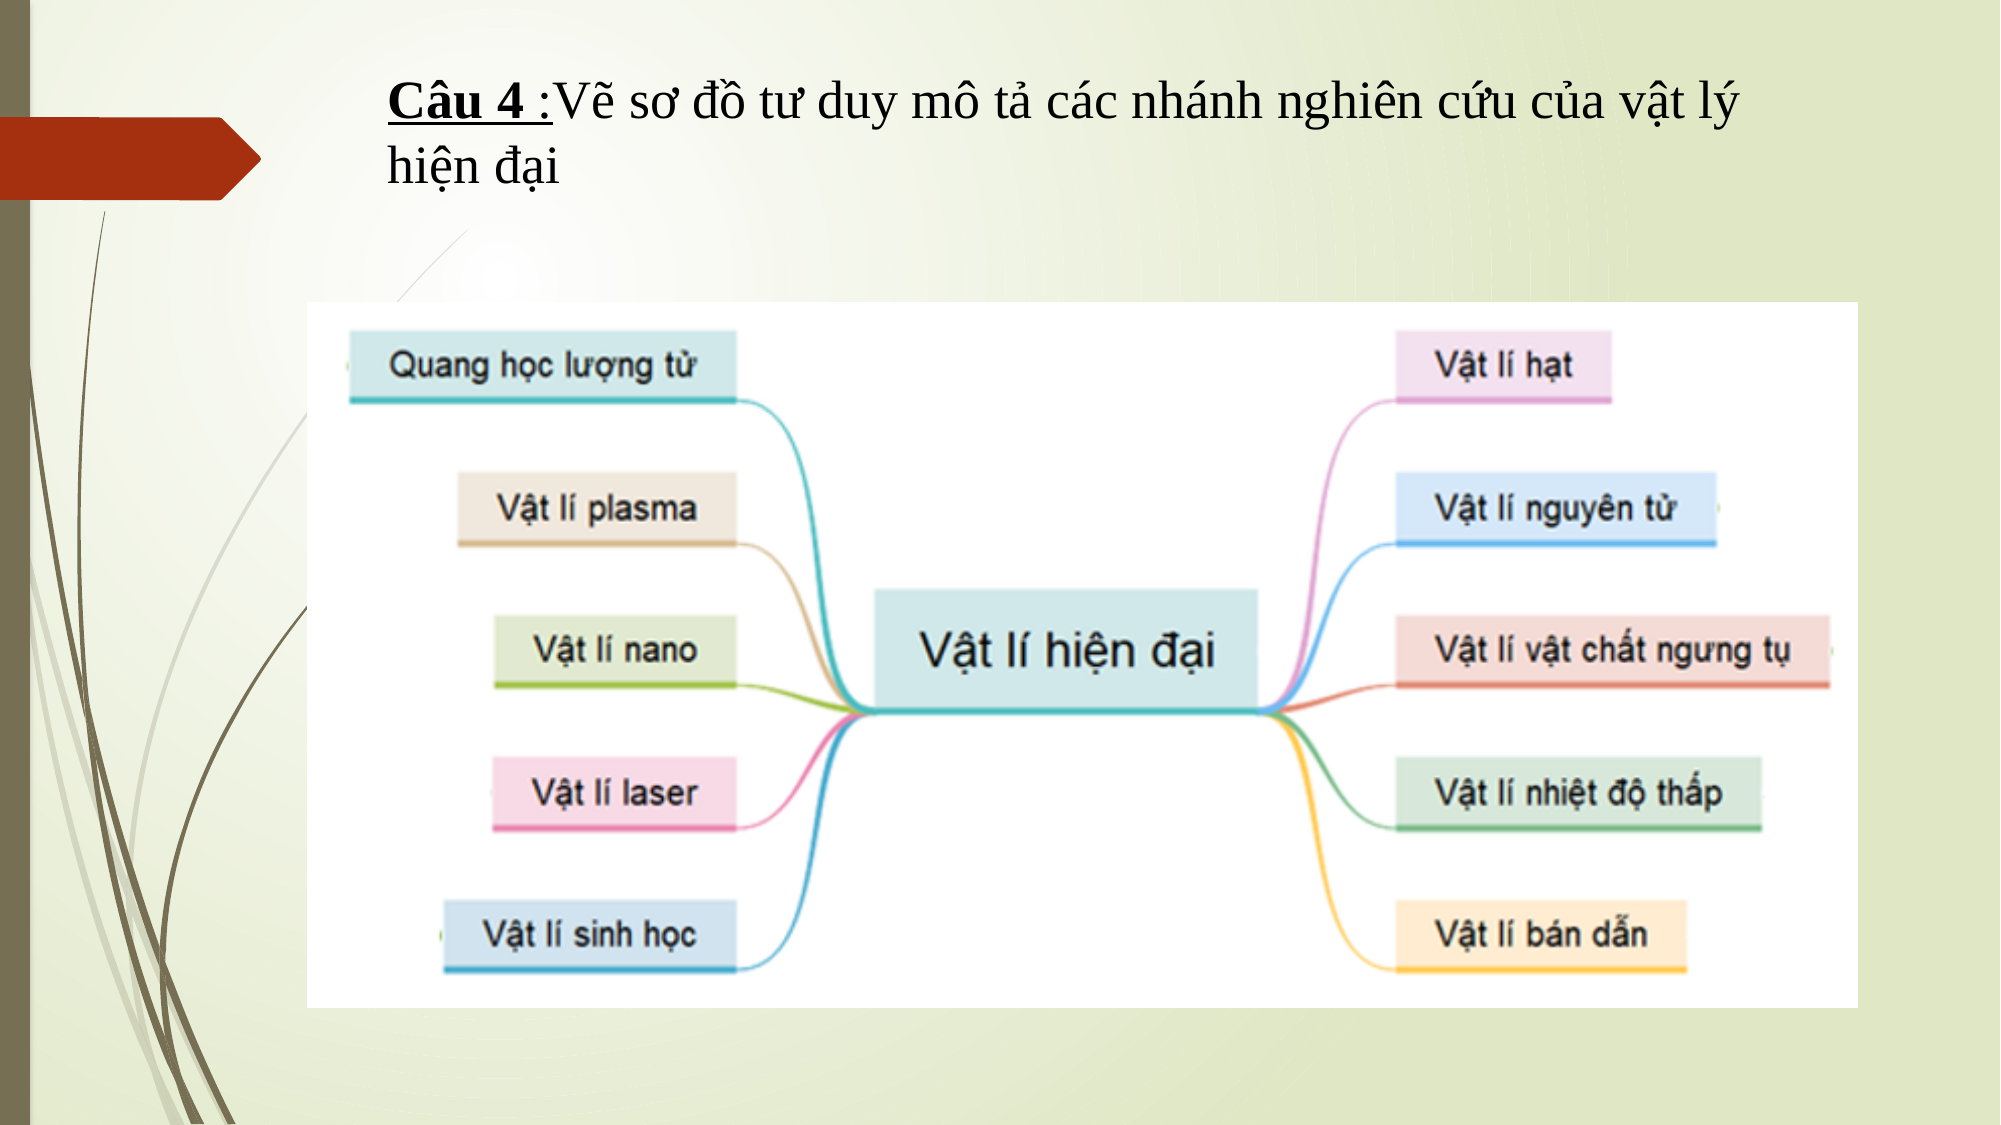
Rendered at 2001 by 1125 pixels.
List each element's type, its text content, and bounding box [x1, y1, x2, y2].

picture [307, 302, 1858, 1008]
title Câu 4 :Vẽ sơ đồ tư duy mô tả các nhánh nghiên cứu của vật lý hiện đại [372, 57, 1835, 268]
